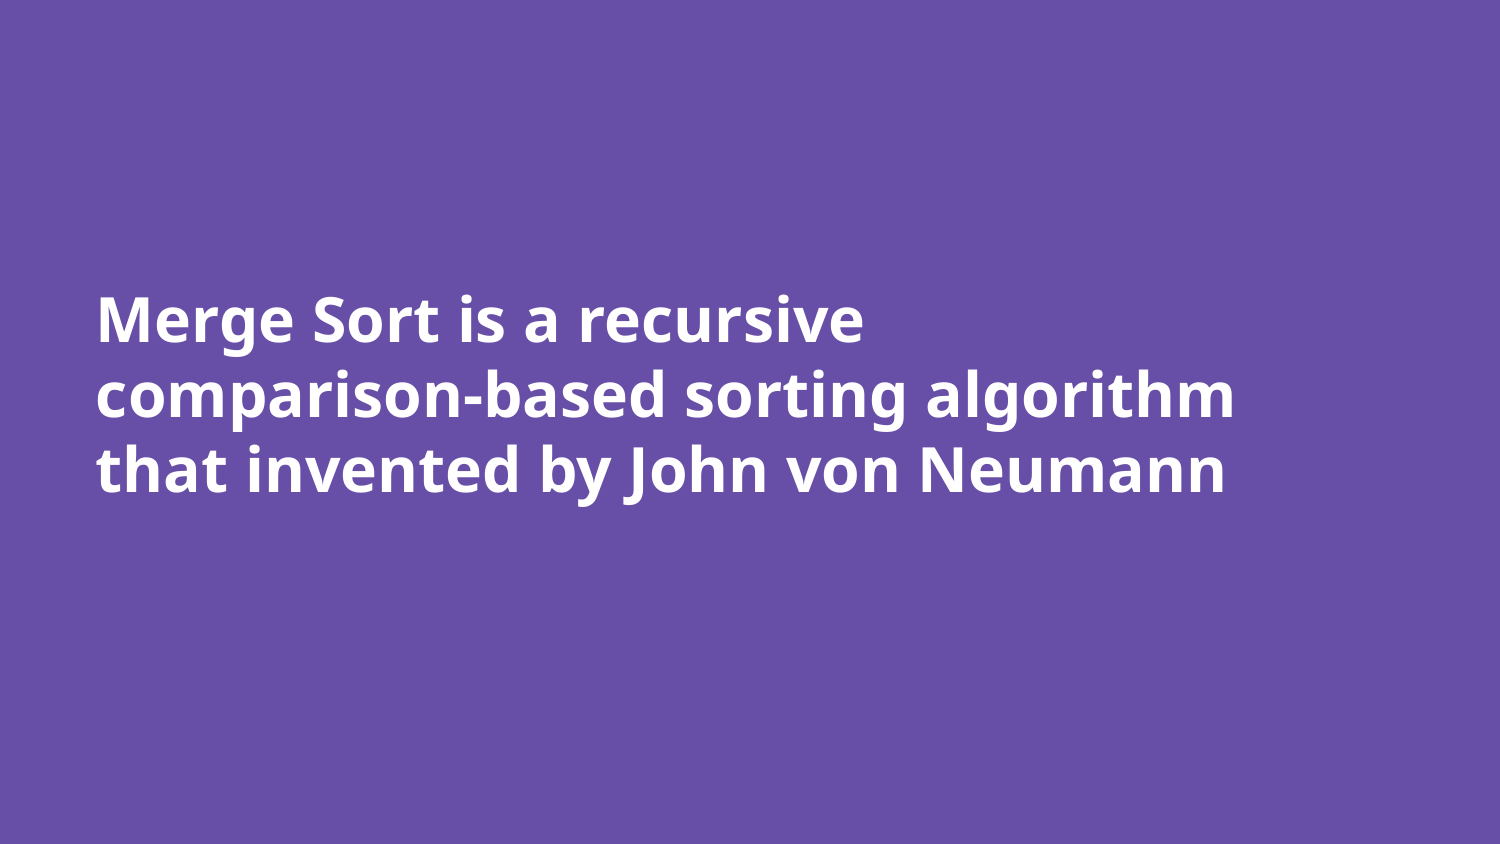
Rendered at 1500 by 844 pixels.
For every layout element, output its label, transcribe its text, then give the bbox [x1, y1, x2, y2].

text_box Merge Sort is a recursive comparison-based sorting algorithm that invented by John von Neumann [80, 265, 1267, 702]
